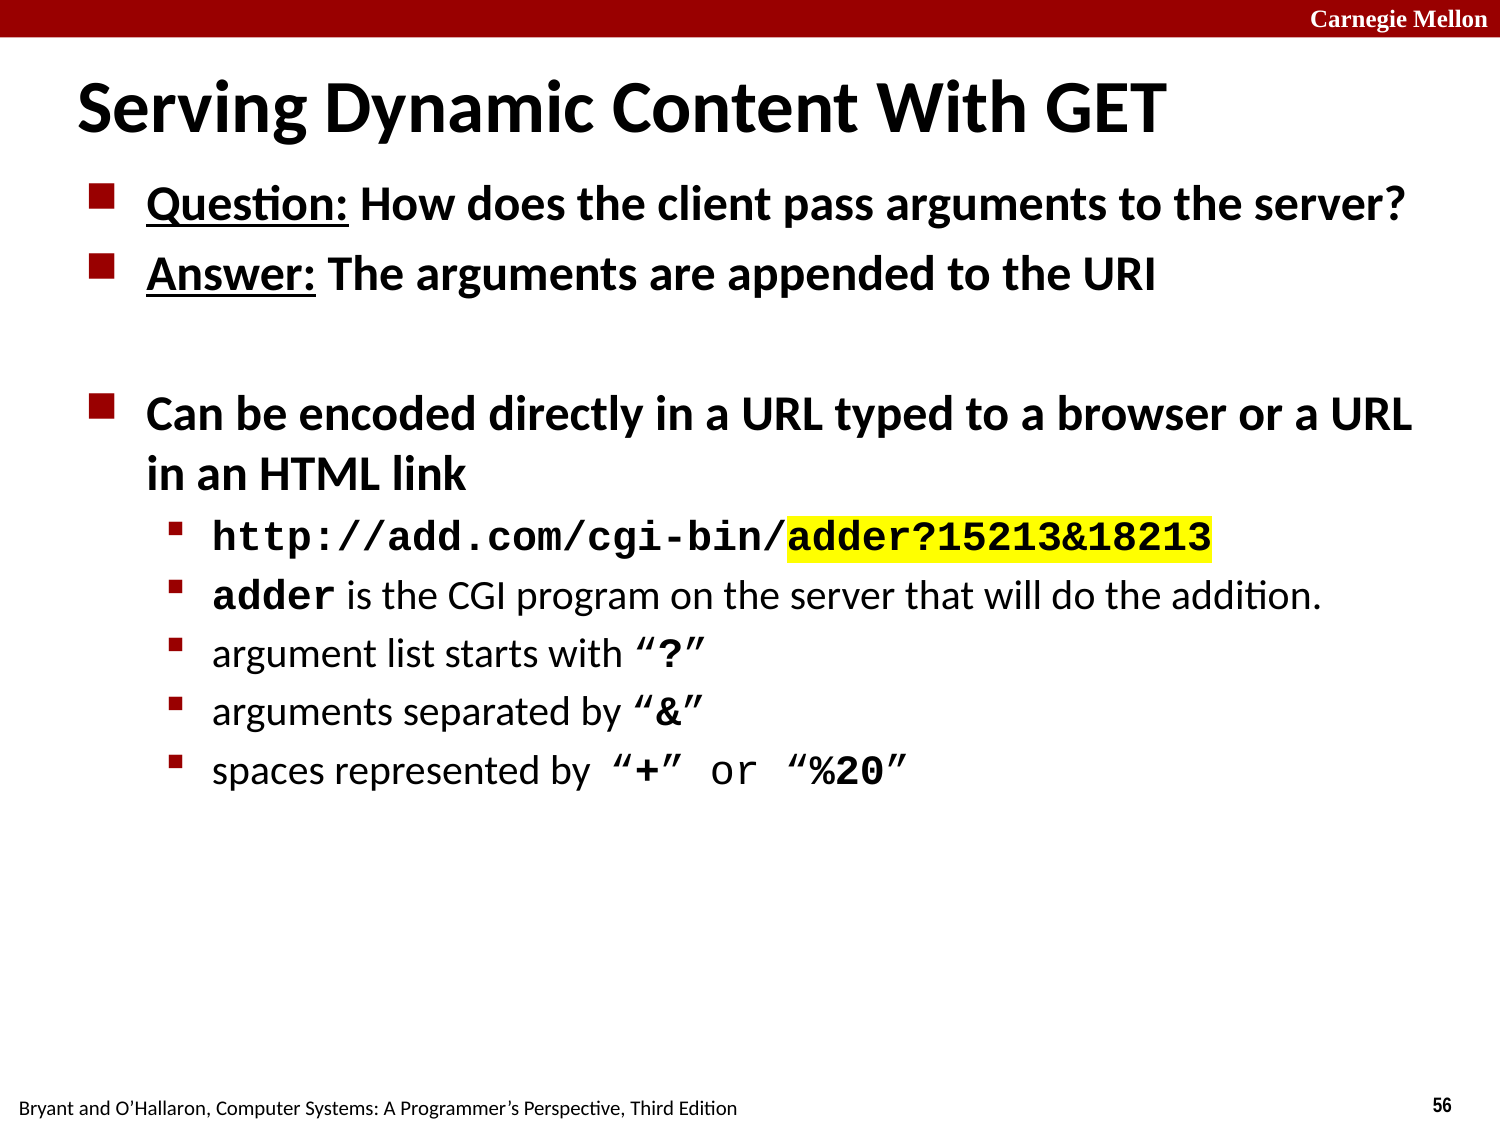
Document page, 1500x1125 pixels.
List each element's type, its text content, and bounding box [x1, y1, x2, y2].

title Serving Dynamic Content With GET [62, 49, 1438, 151]
list Question: How does the client pass arguments to the server? Answer: The arguments are appended to the URI Can be encoded directly in a URL typed to a browser or a URL in an HTML link http://add.com/cgi-bin/adder?15213&18213 adder is the CGI program on the server that will do the addition. argument list starts with “?” arguments separated by “&” spaces represented by “+” or “%20” [74, 163, 1438, 1026]
